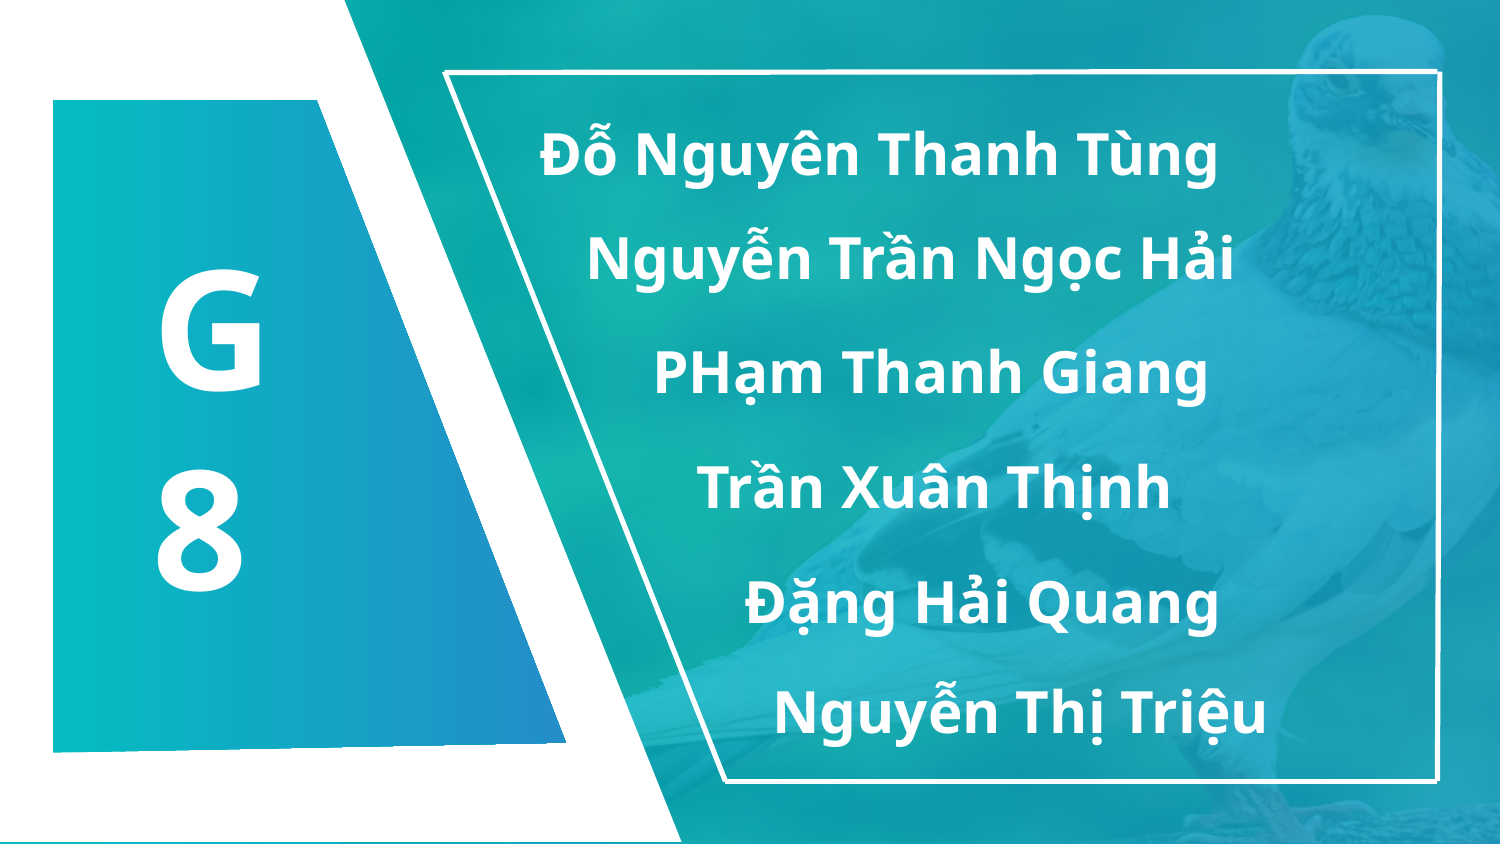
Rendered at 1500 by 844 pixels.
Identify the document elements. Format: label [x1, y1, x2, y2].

text_box [0, 0, 1500, 843]
text_box [444, 71, 726, 782]
text_box [53, 100, 566, 753]
